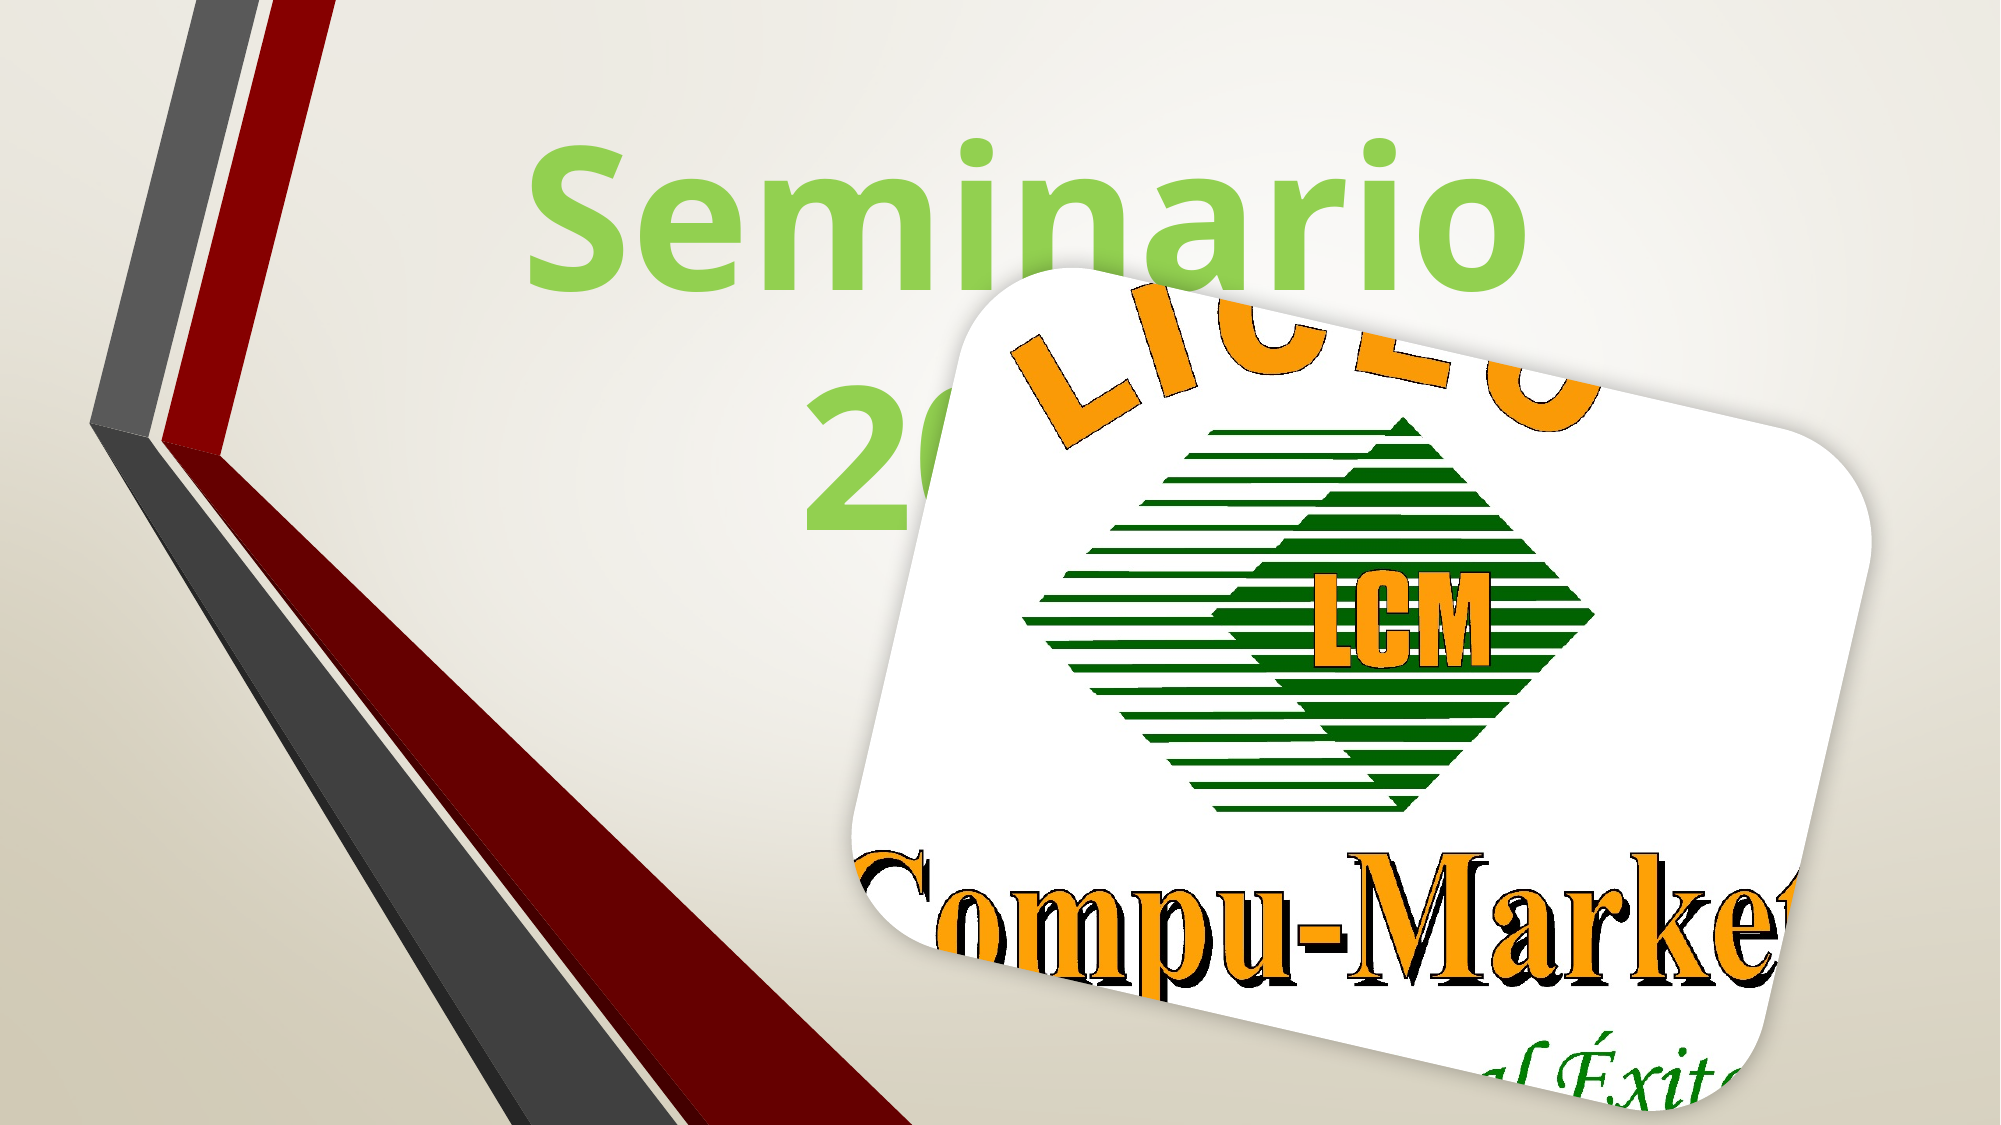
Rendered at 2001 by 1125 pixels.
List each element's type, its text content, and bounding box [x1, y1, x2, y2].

picture [851, 267, 1872, 1111]
text_box Seminario 2019 [275, 83, 1781, 579]
